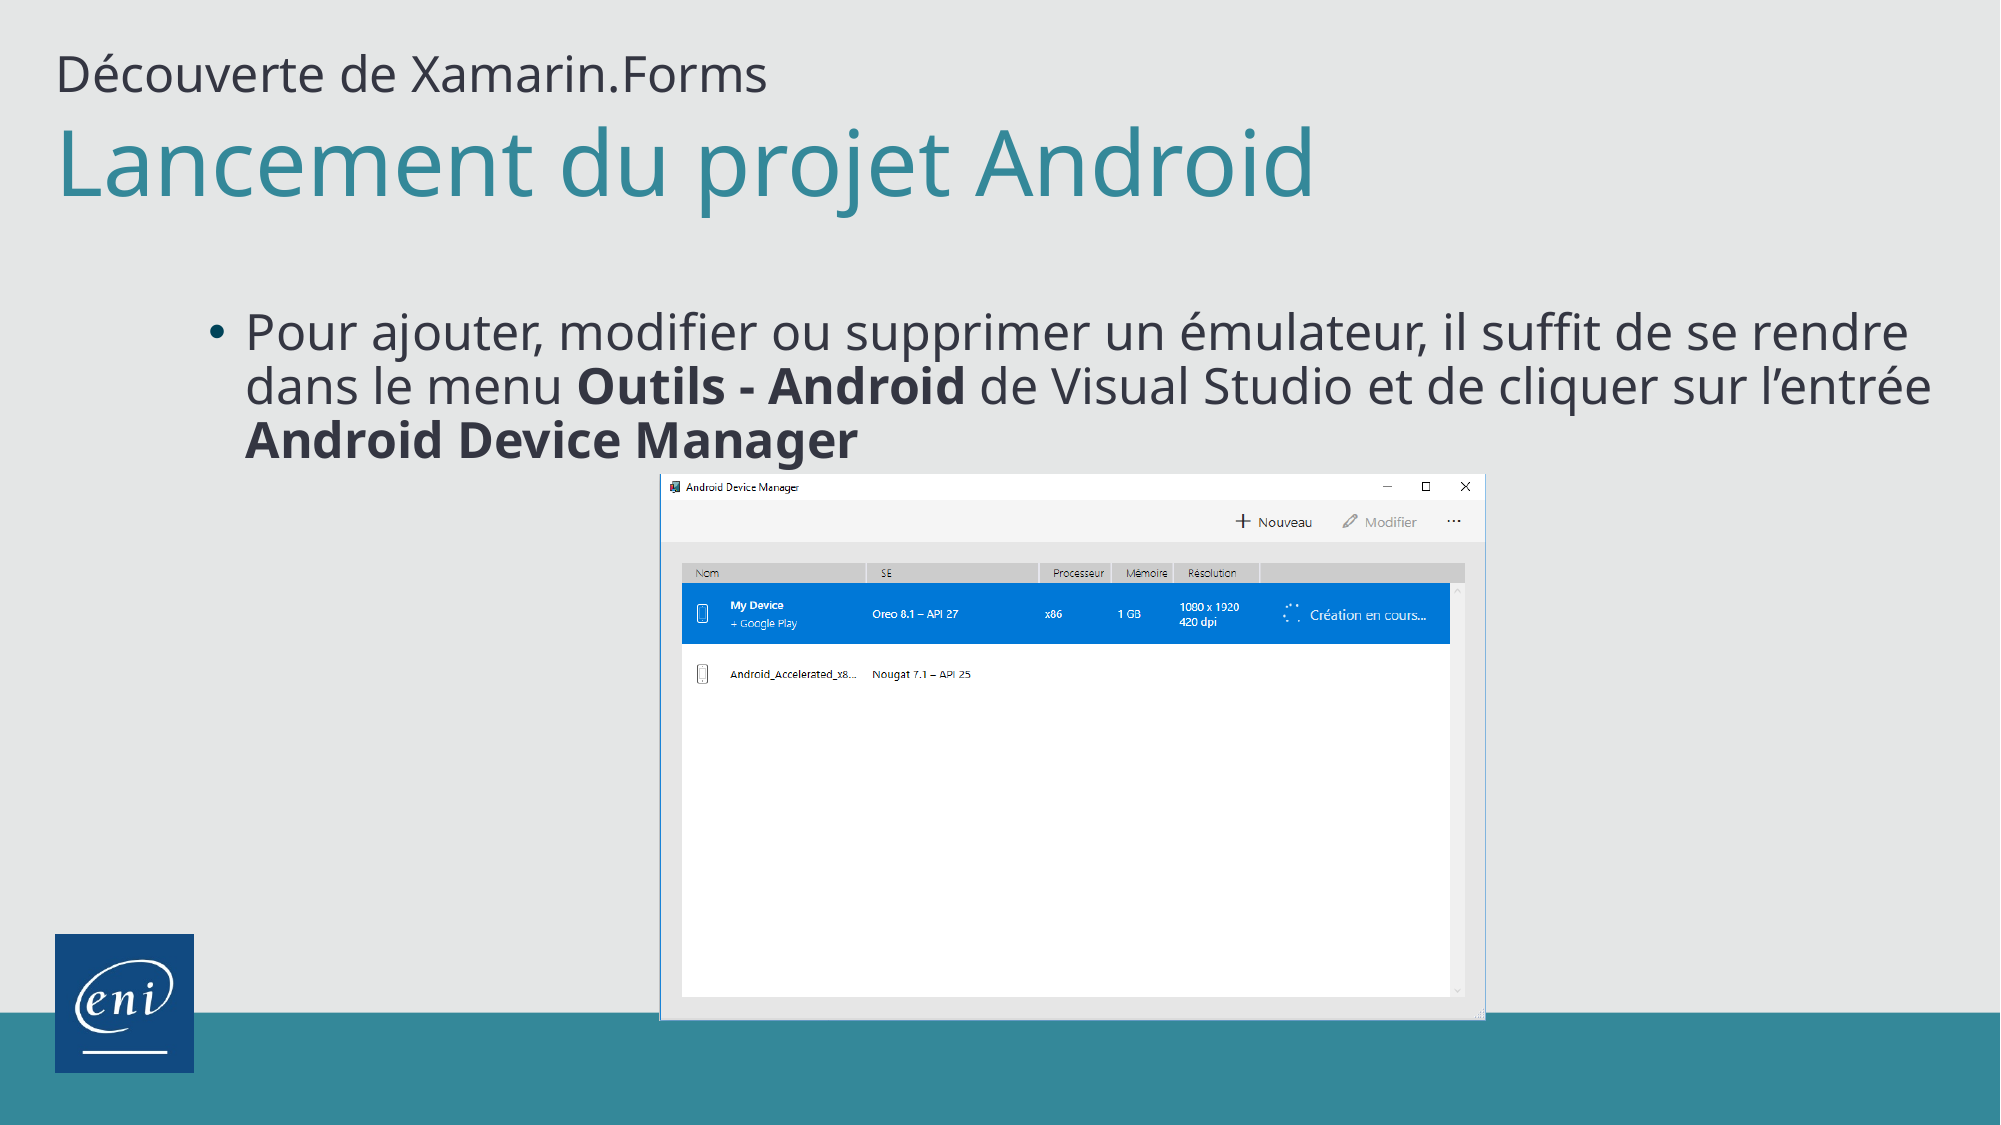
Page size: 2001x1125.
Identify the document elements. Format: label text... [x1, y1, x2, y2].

title Lancement du projet Android [55, 104, 1952, 303]
list Découverte de Xamarin.Forms [55, 31, 1952, 103]
picture [659, 474, 1486, 1021]
picture [55, 934, 194, 1073]
list Pour ajouter, modifier ou supprimer un émulateur, il suffit de se rendre dans le menu Outils - Android de Visual Studio et de cliquer sur l’entrée Android Device Manager [193, 299, 1952, 912]
